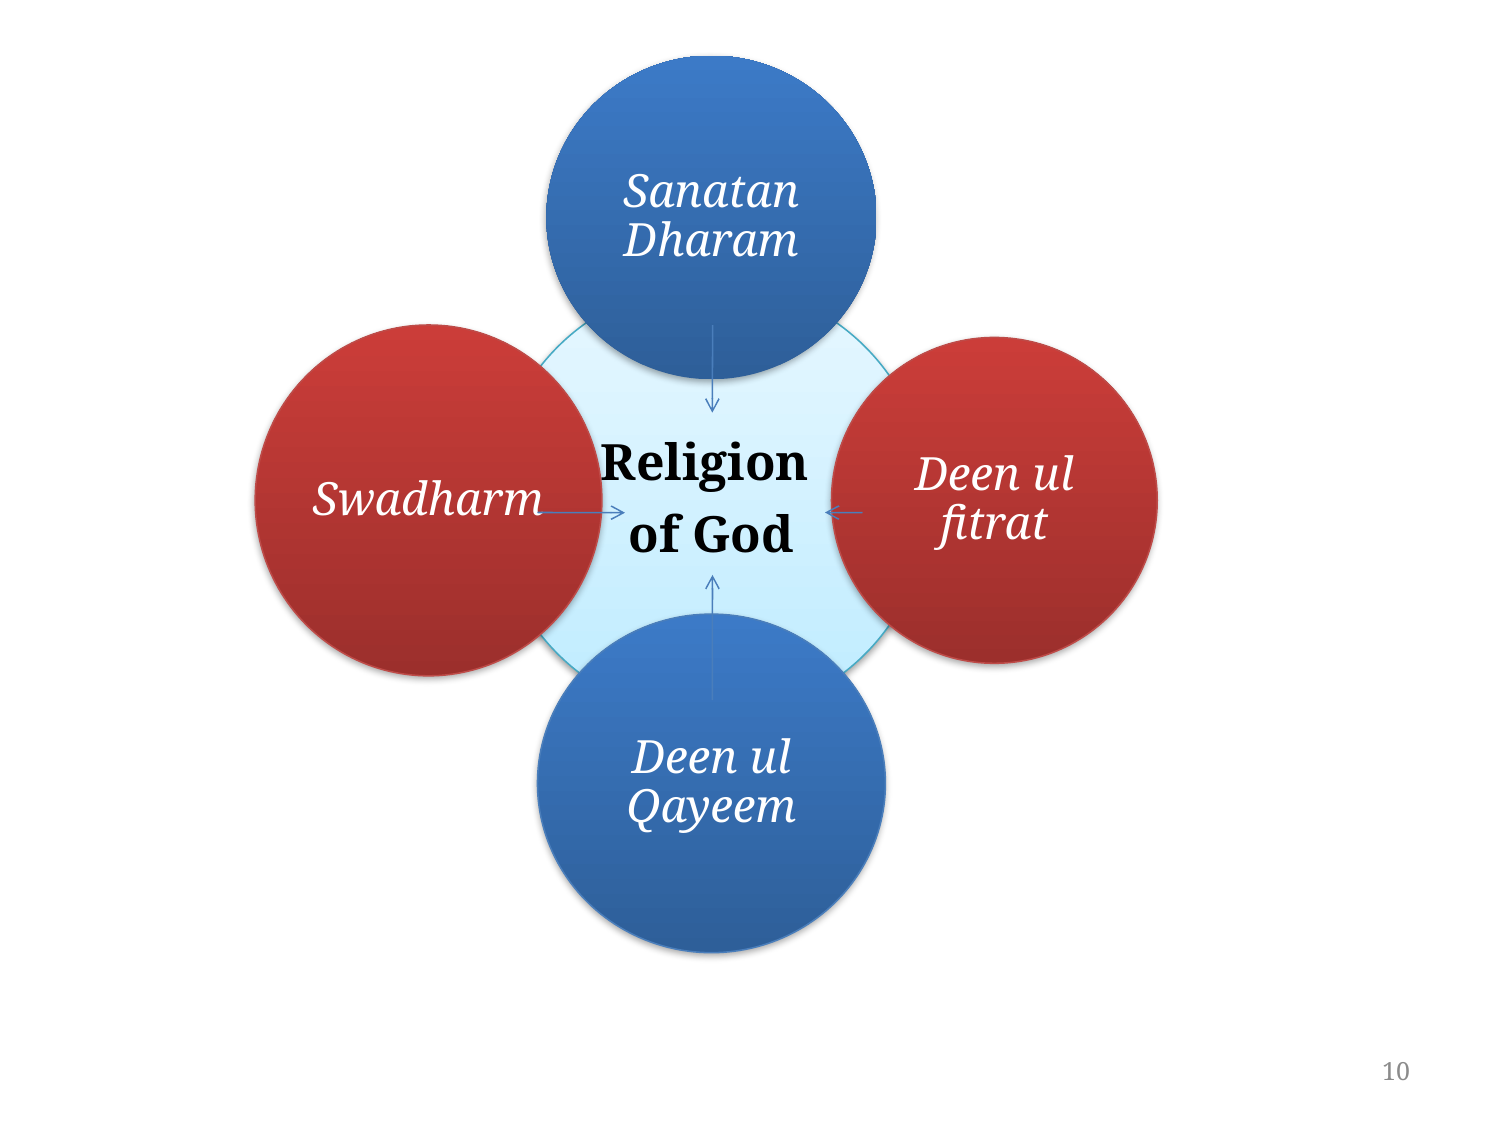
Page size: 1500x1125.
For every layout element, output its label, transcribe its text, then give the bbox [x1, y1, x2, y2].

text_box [162, 112, 1251, 896]
slide_number 10 [1074, 1042, 1425, 1103]
